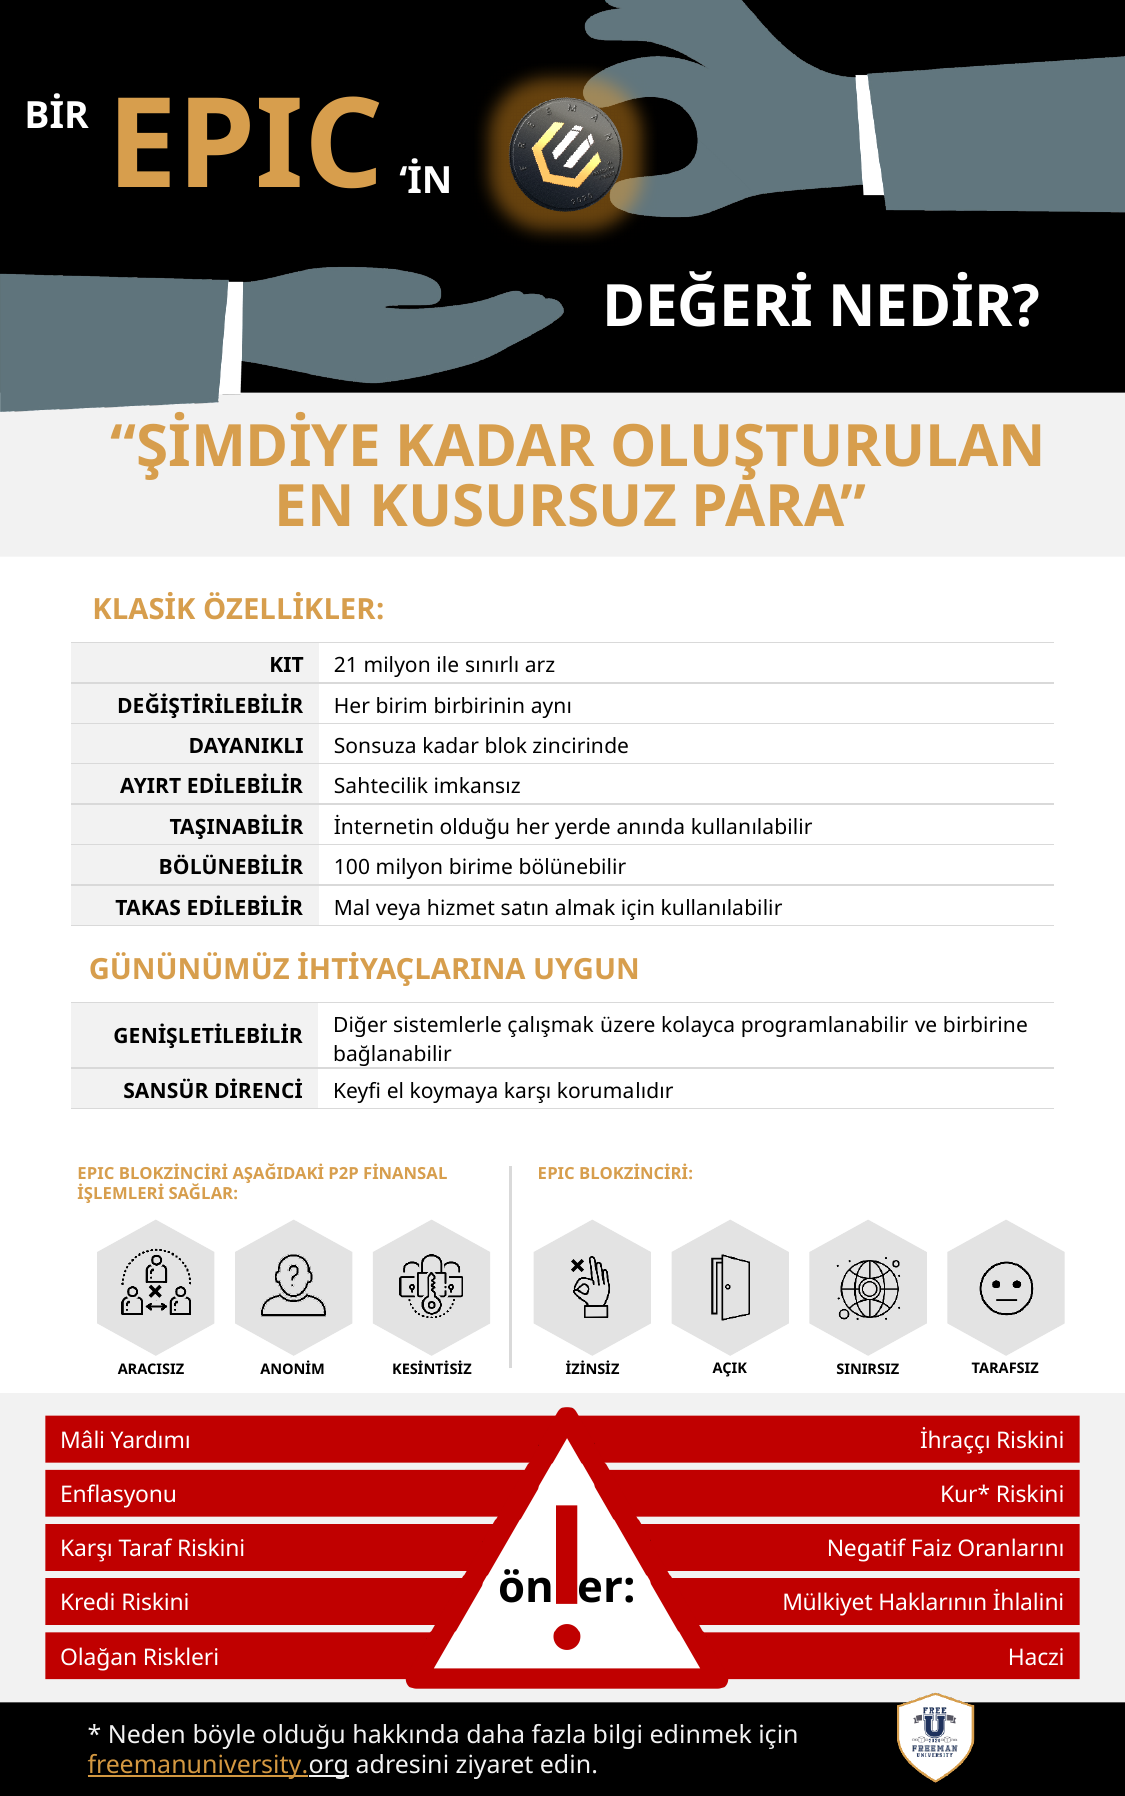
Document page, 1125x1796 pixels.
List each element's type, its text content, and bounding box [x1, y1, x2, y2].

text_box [45, 1415, 365, 1680]
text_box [884, 1686, 985, 1787]
picture [260, 1252, 326, 1318]
table_cell DAYANIKLI [71, 724, 319, 763]
text_box [768, 1391, 1125, 1700]
text_box “ŞİMDİYE KADAR OLUŞTURULAN EN KUSURSUZ PARA” [62, 411, 1094, 546]
table_cell TAKAS EDİLEBİLİR [71, 886, 319, 925]
table_header KIT [71, 643, 319, 682]
table_cell BÖLÜNEBİLİR [71, 845, 319, 884]
picture [691, 1248, 767, 1323]
table_header GENİŞLETİLEBİLİR [71, 1003, 318, 1067]
table_cell AYIRT EDİLEBİLİR [71, 764, 319, 803]
text_box EPIC BLOKZİNCİRİ: [522, 1155, 1063, 1191]
text_box [0, 391, 1125, 559]
picture [120, 1246, 191, 1317]
text_box EPIC BLOKZİNCİRİ AŞAĞIDAKİ P2P FİNANSAL İŞLEMLERİ SAĞLAR: [62, 1155, 479, 1211]
text_box SINIRSIZ [821, 1363, 915, 1385]
table_cell İnternetin olduğu her yerde anında kullanılabilir [319, 805, 1054, 844]
text_box DEĞERİ NEDİR? [607, 260, 1103, 346]
text_box [607, 245, 1125, 391]
text_box ARACISIZ [102, 1363, 200, 1385]
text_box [515, 1219, 1065, 1356]
picture [0, 0, 1125, 238]
text_box [0, 1700, 1125, 1796]
text_box GÜNÜNÜMÜZ İHTİYAÇLARINA UYGUN [74, 942, 656, 993]
table_cell Keyfi el koymaya karşı korumalıdır [318, 1069, 1054, 1108]
table_cell Sonsuza kadar blok zincirinde [319, 724, 1054, 763]
text_box KLASİK ÖZELLİKLER: [77, 582, 400, 633]
table_cell Mal veya hizmet satın almak için kullanılabilir [319, 886, 1054, 925]
picture [556, 1251, 627, 1322]
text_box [768, 1415, 1080, 1680]
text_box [370, 1351, 764, 1744]
table_header Diğer sistemlerle çalışmak üzere kolayca programlanabilir ve birbirine bağlanabilir [318, 1003, 1054, 1067]
table_cell DEĞİŞTİRİLEBİLİR [71, 684, 319, 723]
text_box [0, 1391, 365, 1700]
table_cell TAŞINABİLİR [71, 805, 319, 844]
table_header 21 milyon ile sınırlı arz [319, 643, 1054, 682]
table_cell Her birim birbirinin aynı [319, 684, 1054, 723]
text_box TARAFSIZ [956, 1363, 1054, 1385]
table_cell SANSÜR DİRENCİ [71, 1069, 318, 1108]
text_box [829, 1249, 907, 1326]
table_cell 100 milyon birime bölünebilir [319, 845, 1054, 884]
text_box ANONİM [245, 1363, 340, 1386]
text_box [96, 1219, 506, 1356]
table_cell Sahtecilik imkansız [319, 764, 1054, 803]
text_box * Neden böyle olduğu hakkında daha fazla bilgi edinmek için freemanuniversity.org adresini ziyaret edin. [72, 1710, 880, 1790]
picture [399, 1254, 463, 1319]
picture [0, 239, 603, 422]
picture [975, 1256, 1037, 1319]
